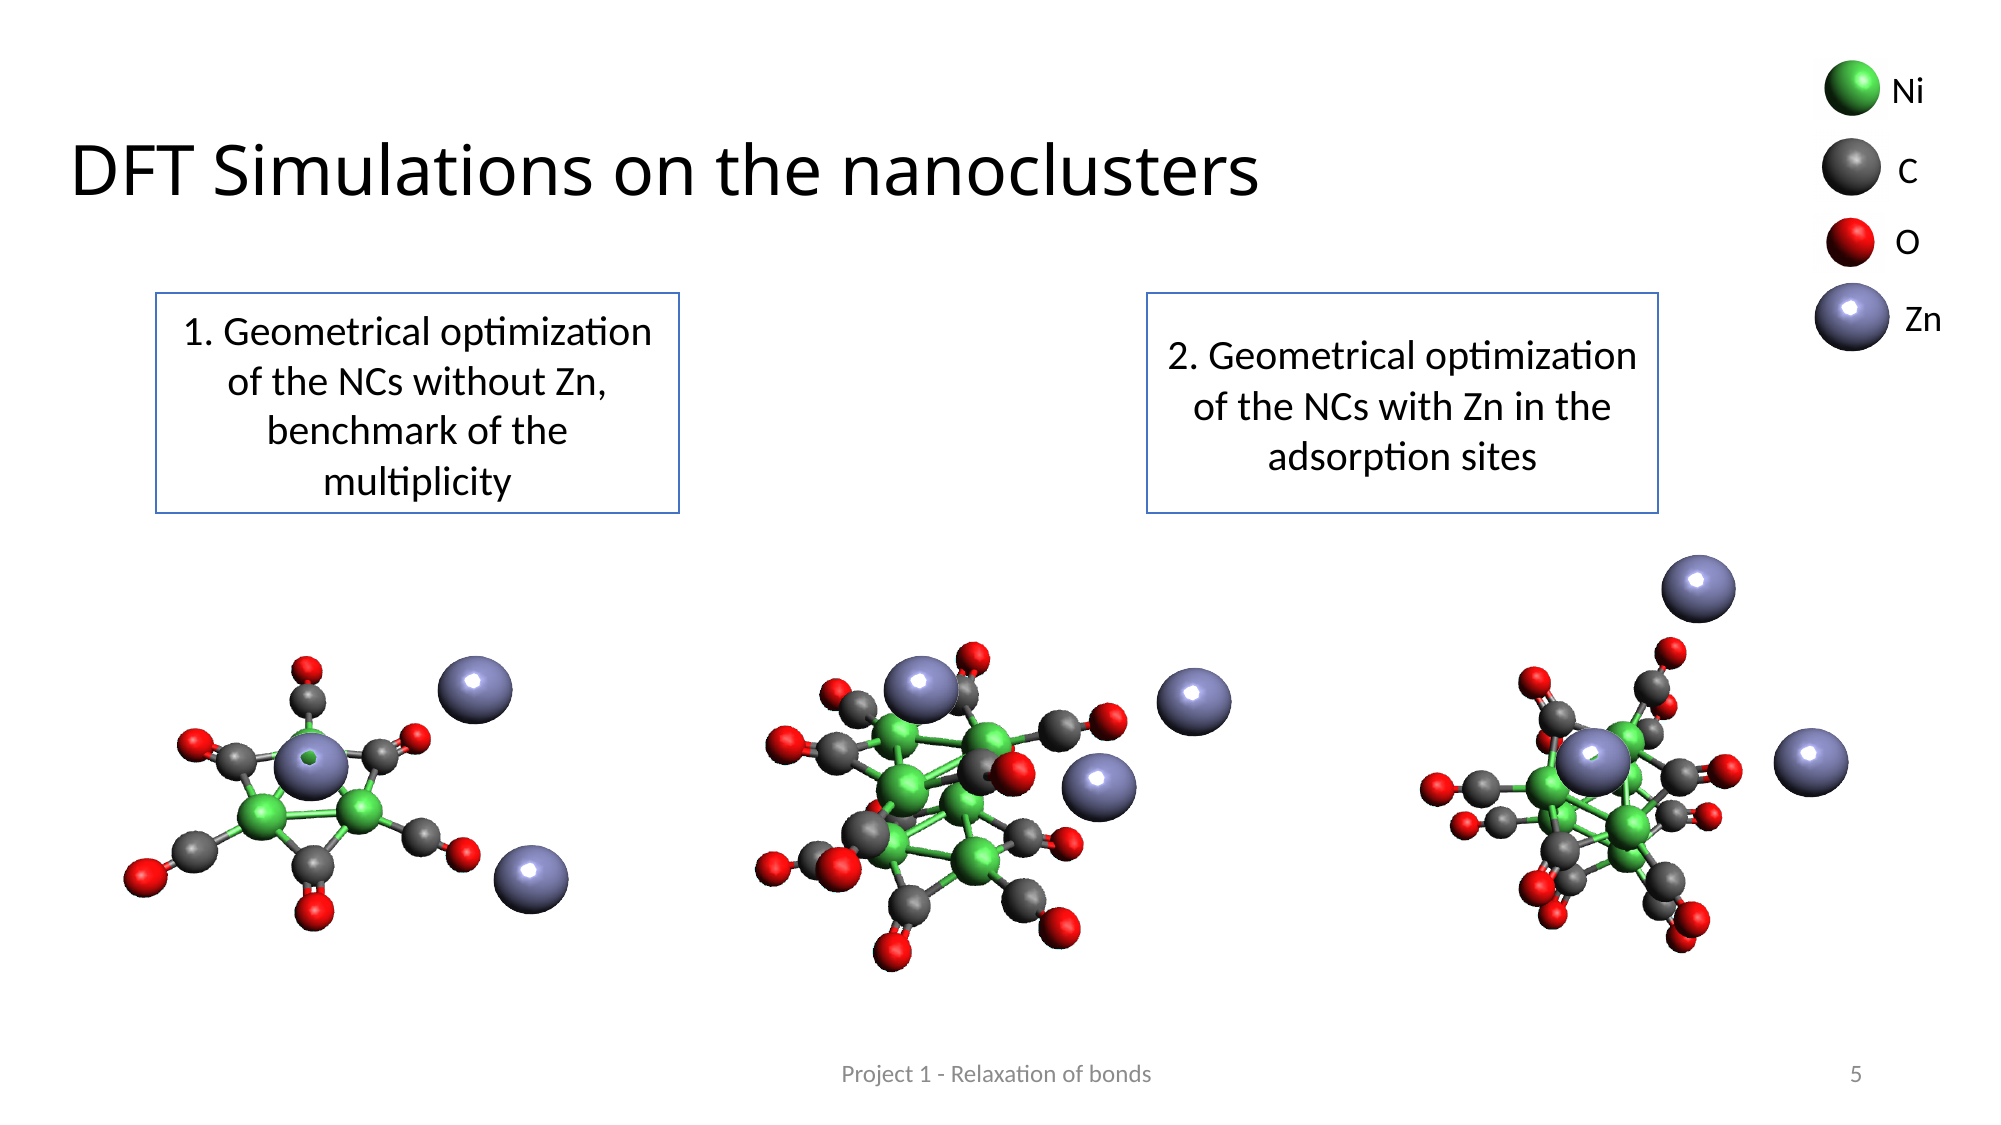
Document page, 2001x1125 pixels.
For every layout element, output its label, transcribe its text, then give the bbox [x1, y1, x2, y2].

picture [1813, 58, 1888, 120]
picture [1813, 129, 1890, 202]
text_box 2. Geometrical optimization of the NCs with Zn in the adsorption sites [1146, 292, 1659, 514]
text_box 1. Geometrical optimization of the NCs without Zn, benchmark of the multiplicity [155, 292, 680, 514]
text_box Zn [1897, 286, 1958, 347]
picture [1385, 544, 1856, 968]
text_box Ni [1888, 58, 1940, 119]
footer Project 1 - Relaxation of bonds [662, 1042, 1338, 1103]
picture [105, 638, 576, 946]
text_box O [1880, 209, 1936, 270]
title DFT Simulations on the nanoclusters [69, 119, 1931, 211]
slide_number 4 [1412, 1042, 1863, 1103]
picture [732, 616, 1239, 1005]
picture [1797, 212, 1897, 361]
text_box C [1890, 138, 1933, 199]
